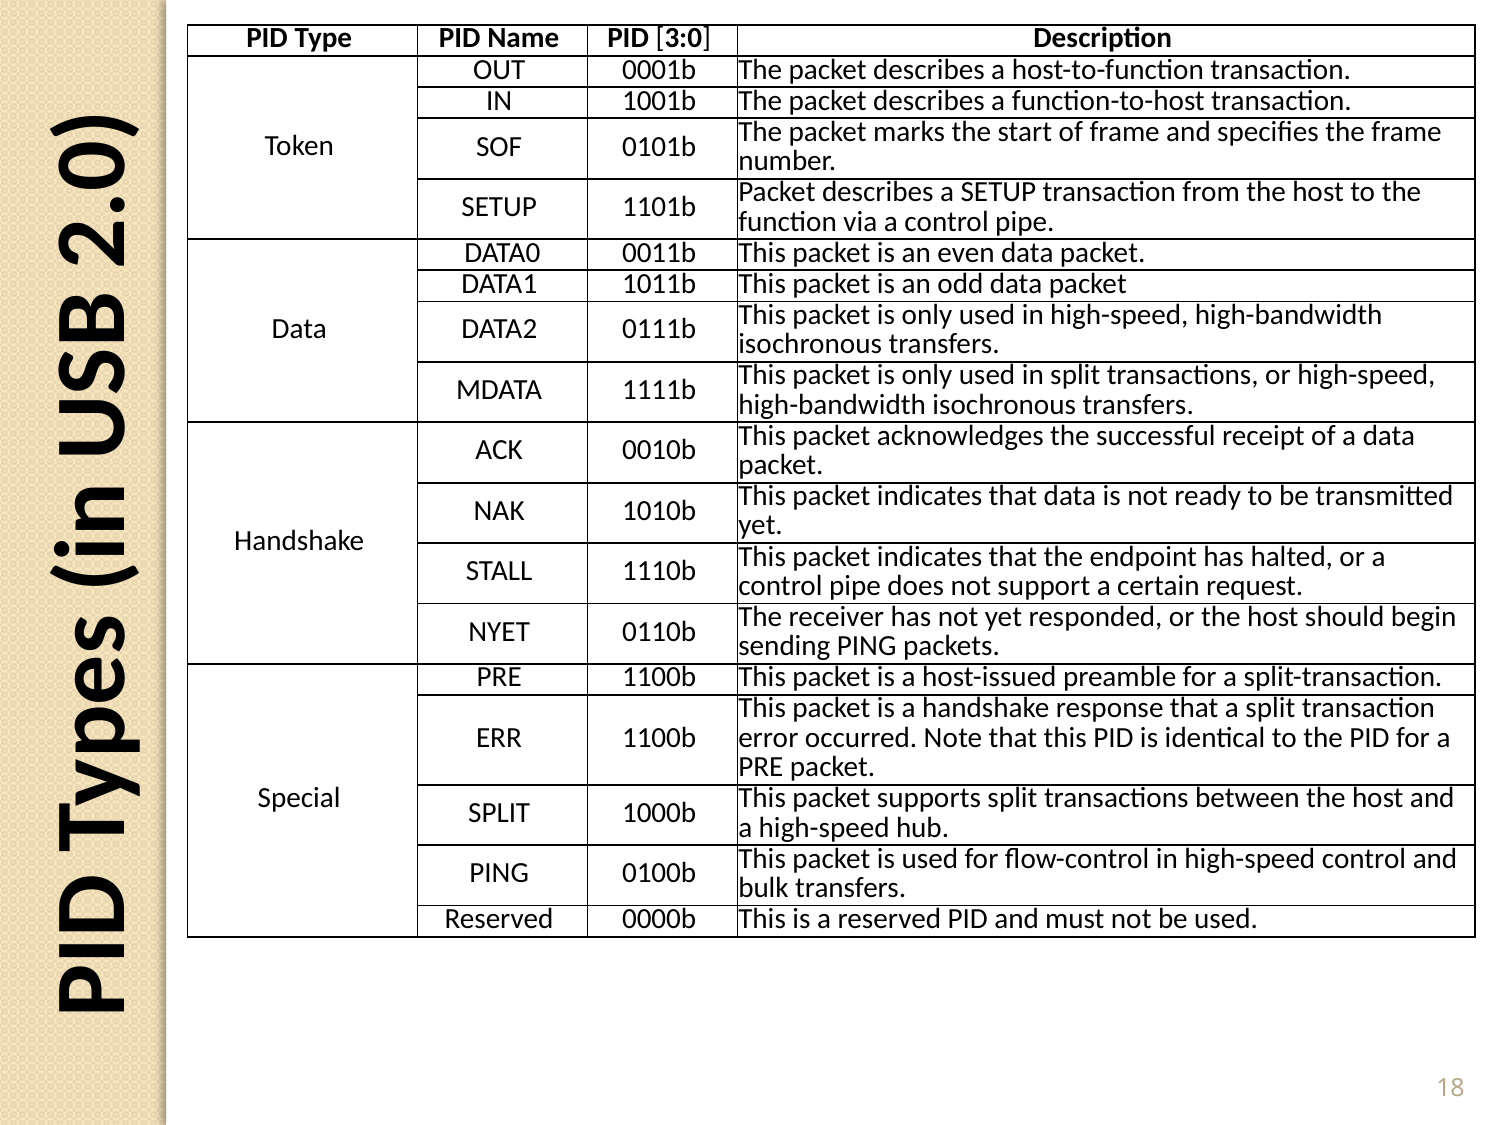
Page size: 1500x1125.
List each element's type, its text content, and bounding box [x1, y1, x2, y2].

table_header PID Name [418, 26, 587, 55]
table_cell NYET [418, 604, 587, 663]
table_cell Handshake [188, 423, 417, 663]
table_cell This packet is an even data packet. [738, 240, 1474, 269]
table_cell Data [188, 240, 417, 421]
table_cell 1111b [588, 363, 737, 421]
table_cell This packet is a host-issued preamble for a split-transaction. [738, 665, 1474, 694]
table_cell 1010b [588, 484, 737, 542]
table_cell PRE [418, 665, 587, 694]
table_cell DATA2 [418, 302, 587, 361]
table_cell This packet is a handshake response that a split transaction error occurred. Note that this PID is identical to the PID for a PRE packet. [738, 696, 1474, 784]
table_header PID Type [188, 26, 417, 55]
table_cell 1110b [588, 544, 737, 603]
table_cell This packet is an odd data packet [738, 271, 1474, 301]
table_cell 1101b [588, 180, 737, 238]
table_cell Token [188, 57, 417, 238]
table_cell STALL [418, 544, 587, 603]
table_cell MDATA [418, 363, 587, 421]
table_cell NAK [418, 484, 587, 542]
table_cell ERR [418, 696, 587, 784]
table_cell 0100b [588, 846, 737, 905]
table_cell This packet is only used in split transactions, or high-speed, high-bandwidth isochronous transfers. [738, 363, 1474, 421]
table_cell This packet indicates that data is not ready to be transmitted yet. [738, 484, 1474, 542]
table_cell The packet marks the start of frame and specifies the frame number. [738, 119, 1474, 178]
table_cell SOF [418, 119, 587, 178]
table_cell Packet describes a SETUP transaction from the host to the function via a control pipe. [738, 180, 1474, 238]
table_cell DATA1 [418, 271, 587, 301]
table_cell The packet describes a host-to-function transaction. [738, 57, 1474, 86]
table_cell 0011b [588, 240, 737, 269]
table_cell 0111b [588, 302, 737, 361]
table_cell 0101b [588, 119, 737, 178]
table_cell This packet indicates that the endpoint has halted, or a control pipe does not support a certain request. [738, 544, 1474, 603]
text_box PID Types (in USB 2.0) [17, 62, 152, 1088]
table_cell PING [418, 846, 587, 905]
table_cell 0001b [588, 57, 737, 86]
table_cell This packet is used for flow-control in high-speed control and bulk transfers. [738, 846, 1474, 905]
table_cell 0010b [588, 423, 737, 482]
table_cell 1011b [588, 271, 737, 301]
table_header PID [3:0] [588, 26, 737, 55]
table_cell SETUP [418, 180, 587, 238]
table_header Description [738, 26, 1474, 55]
table_cell Special [188, 665, 417, 936]
table_cell Reserved [418, 906, 587, 936]
table_cell 0000b [588, 906, 737, 936]
table_cell This packet acknowledges the successful receipt of a data packet. [738, 423, 1474, 482]
table_cell This packet supports split transactions between the host and a high-speed hub. [738, 786, 1474, 844]
table_cell 1100b [588, 665, 737, 694]
table_cell The packet describes a function-to-host transaction. [738, 88, 1474, 117]
table_cell 0110b [588, 604, 737, 663]
table_cell This packet is only used in high-speed, high-bandwidth isochronous transfers. [738, 302, 1474, 361]
table_cell 1100b [588, 696, 737, 784]
table_cell 1001b [588, 88, 737, 117]
table_cell The receiver has not yet responded, or the host should begin sending PING packets. [738, 604, 1474, 663]
table_cell IN [418, 88, 587, 117]
table_cell 1000b [588, 786, 737, 844]
table_cell DATA0 [418, 240, 587, 269]
table_cell SPLIT [418, 786, 587, 844]
table_cell OUT [418, 57, 587, 86]
table_cell ACK [418, 423, 587, 482]
table_cell This is a reserved PID and must not be used. [738, 906, 1474, 936]
slide_number 18 [1413, 1034, 1488, 1113]
